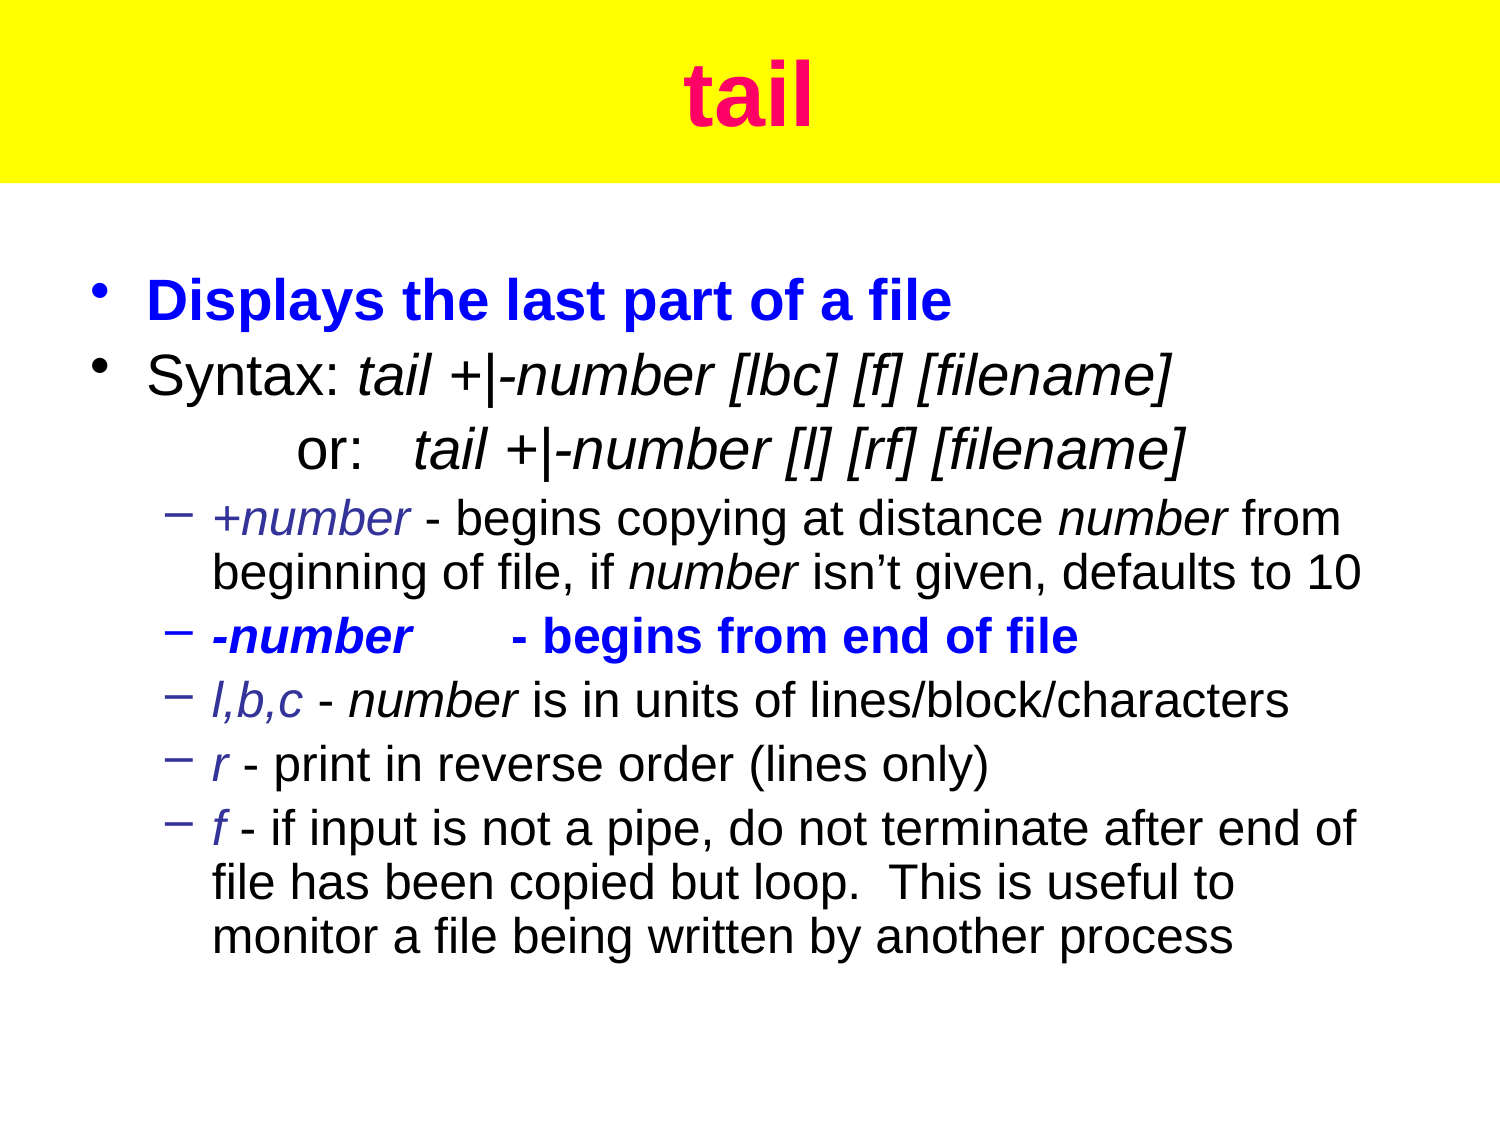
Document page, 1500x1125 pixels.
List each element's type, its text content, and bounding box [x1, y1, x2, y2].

title tail [0, 0, 1500, 184]
list Displays the last part of a file Syntax: tail +|-number [lbc] [f] [filename] or: tail +|-number [l] [rf] [filename] +number - begins copying at distance number from beginning of file, if number isn’t given, defaults to 10 -number - begins from end of file l,b,c - number is in units of lines/block/characters r - print in reverse order (lines only) f - if input is not a pipe, do not terminate after end of file has been copied but loop. This is useful to monitor a file being written by another process [75, 262, 1425, 1005]
